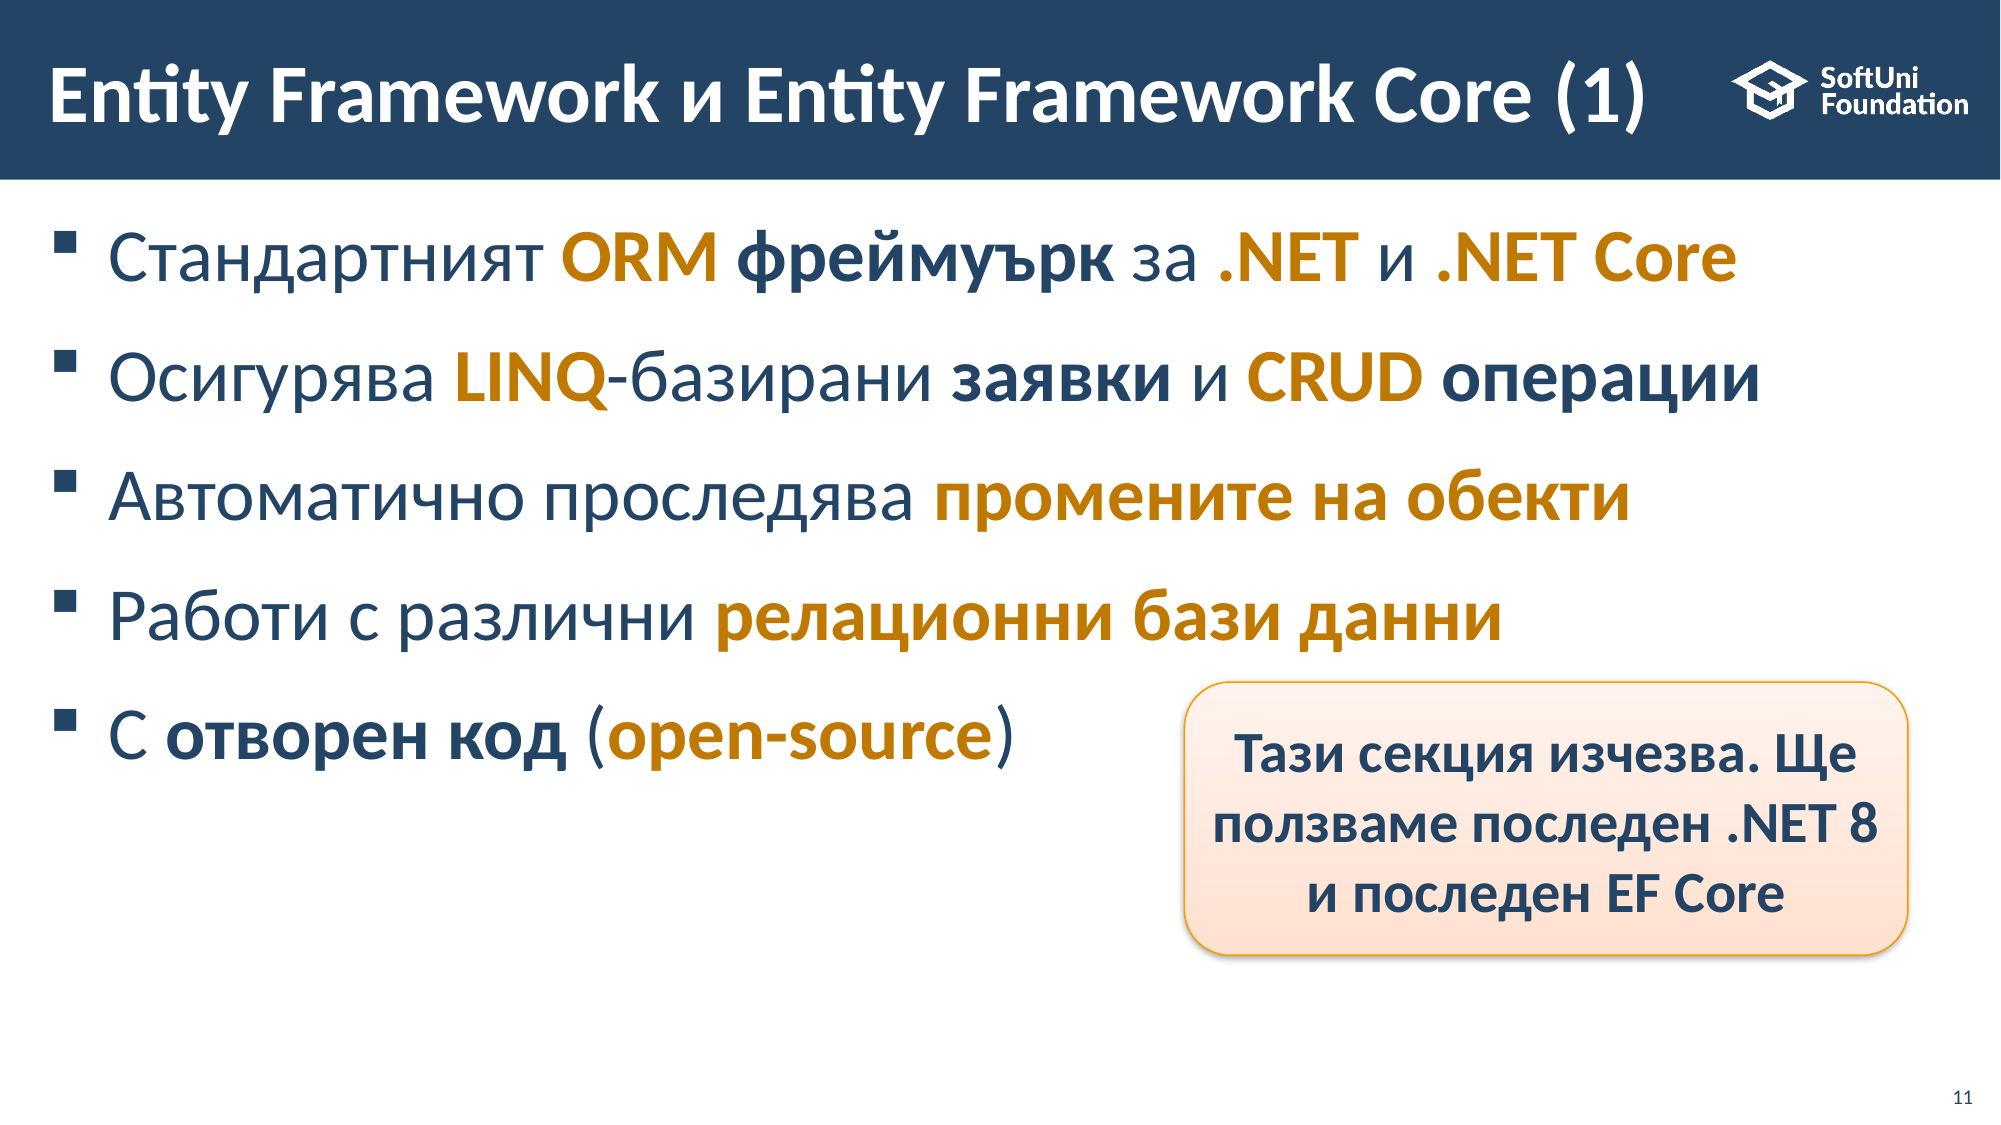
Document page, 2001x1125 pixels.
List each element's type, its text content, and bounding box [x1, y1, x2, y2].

slide_number 11 [1927, 1067, 1989, 1117]
list Стандартният ORM фреймуърк за .NET и .NET Core Осигурява LINQ-базирани заявки и CRUD операции Автоматично проследява промените на обекти Работи с различни релационни бази данни С отворен код (open-source) [31, 196, 1970, 1068]
title Entity Framework и Entity Framework Core (1) [31, 16, 1716, 162]
picture [1731, 60, 1968, 120]
text_box Тази секция изчезва. Ще ползваме последен .NET 8 и последен EF Core [1183, 681, 1909, 956]
